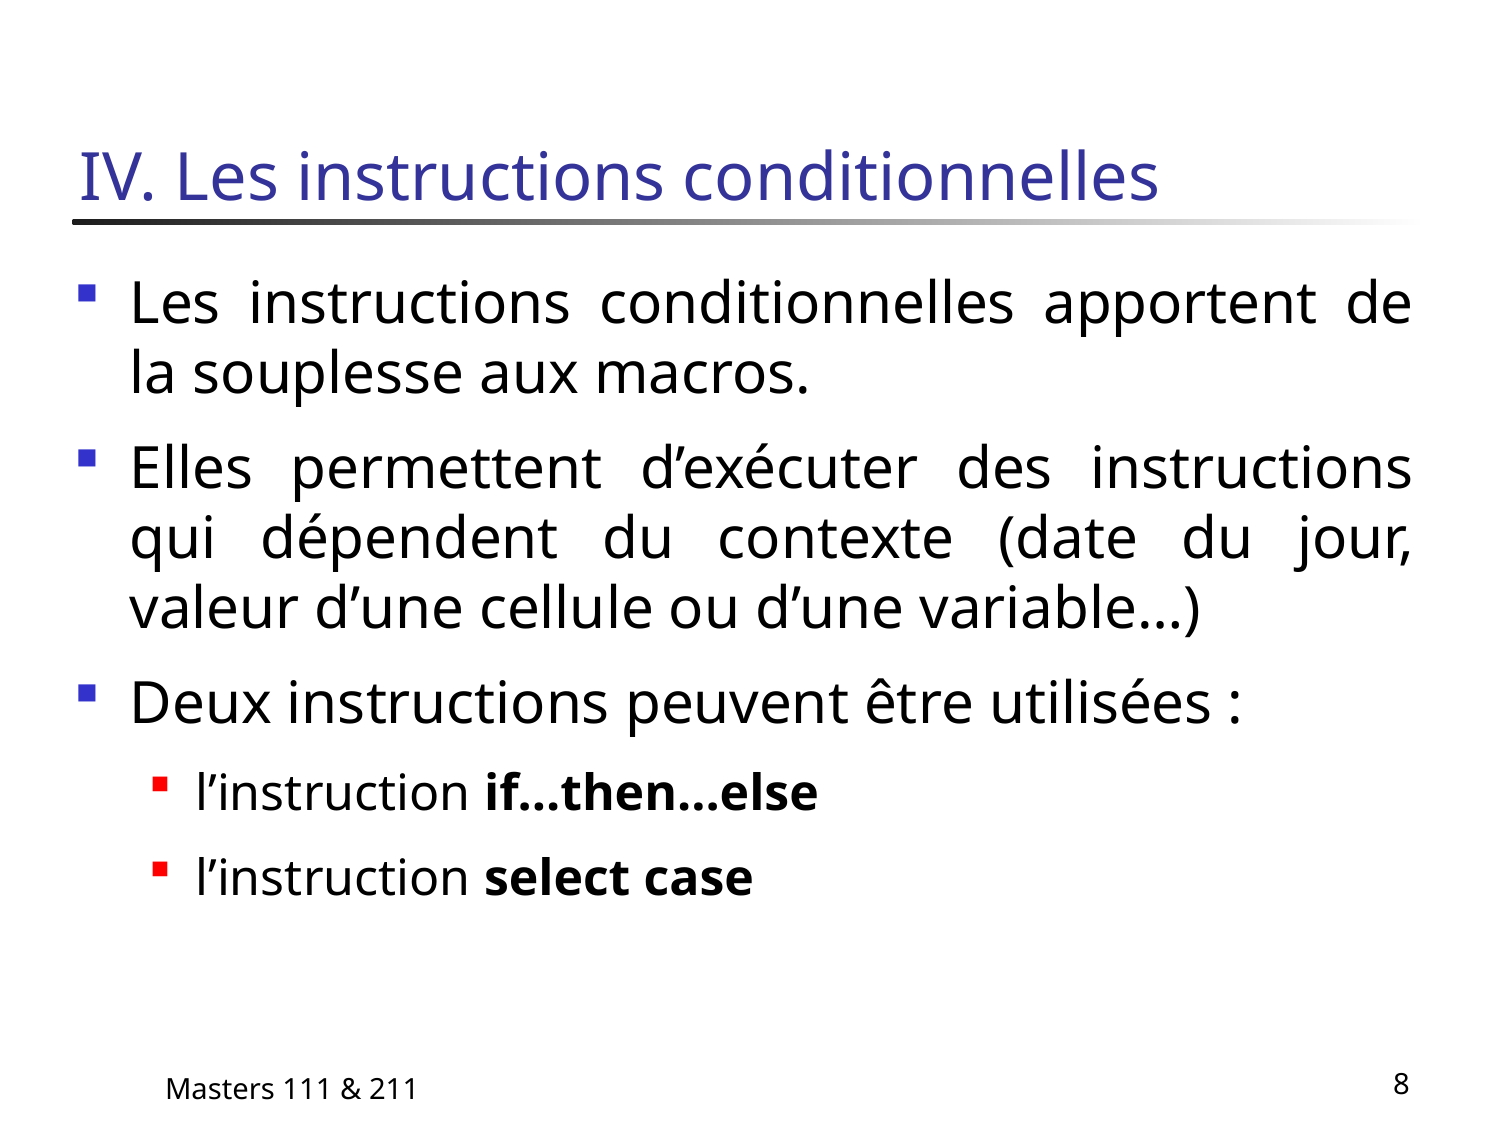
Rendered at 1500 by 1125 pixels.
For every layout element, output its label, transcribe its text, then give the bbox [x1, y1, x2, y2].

list Les instructions conditionnelles apportent de la souplesse aux macros. Elles permettent d’exécuter des instructions qui dépendent du contexte (date du jour, valeur d’une cellule ou d’une variable…) Deux instructions peuvent être utilisées : l’instruction if…then…else l’instruction select case [58, 257, 1430, 988]
slide_number 8 [1112, 1037, 1426, 1113]
title IV. Les instructions conditionnelles [64, 33, 1448, 222]
slide_number Masters 111 & 211 [149, 1037, 463, 1113]
